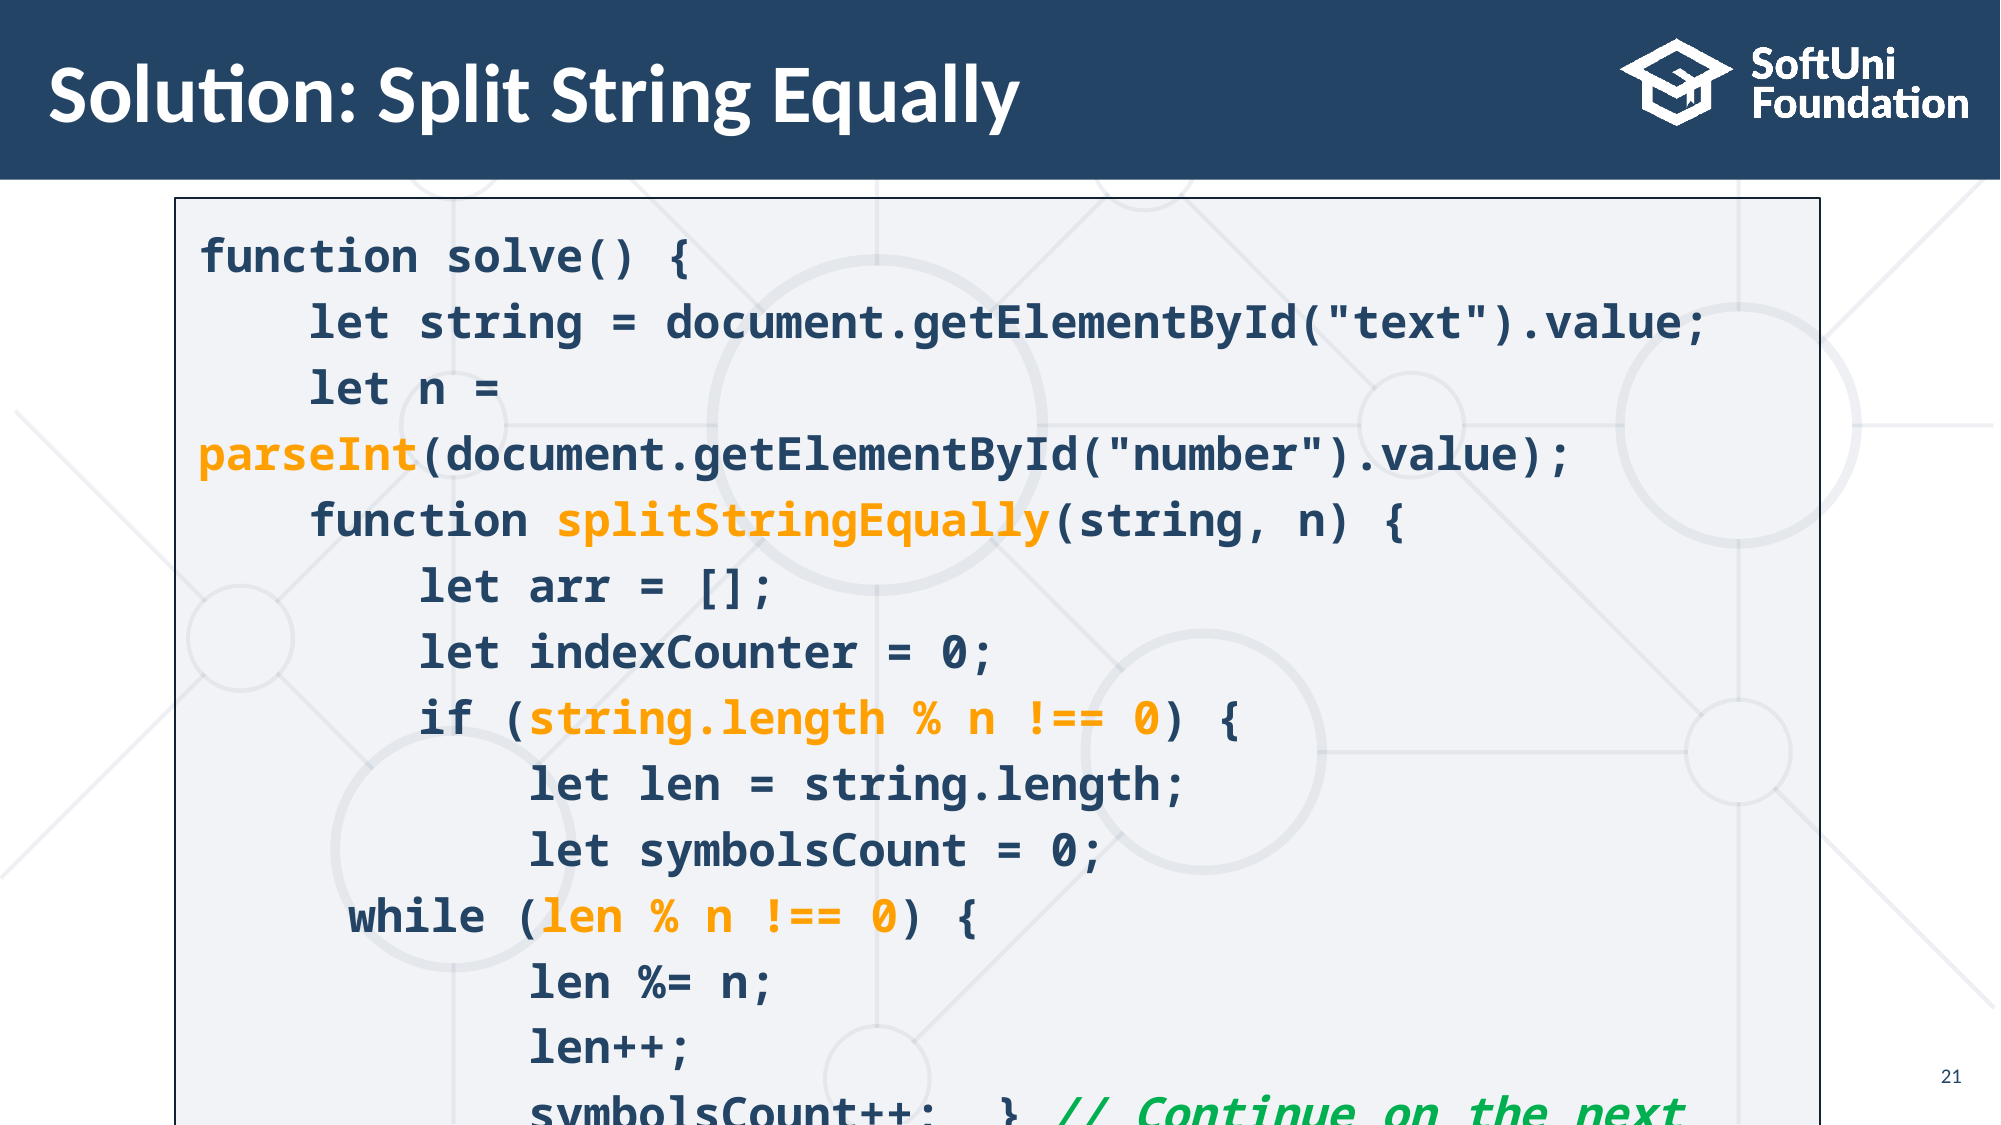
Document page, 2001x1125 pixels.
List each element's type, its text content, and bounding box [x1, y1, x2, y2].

list function solve() { let string = document.getElementById("text").value; let n = parseInt(document.getElementById("number").value); function splitStringEqually(string, n) { let arr = []; let indexCounter = 0; if (string.length % n !== 0) { let len = string.length; let symbolsCount = 0; while (len % n !== 0) { len %= n; len++; symbolsCount++; } // Continue on the next slide... [174, 197, 1820, 1125]
picture [1619, 38, 1968, 126]
slide_number 21 [1897, 1049, 1968, 1101]
title Solution: Split String Equally [31, 16, 1591, 162]
